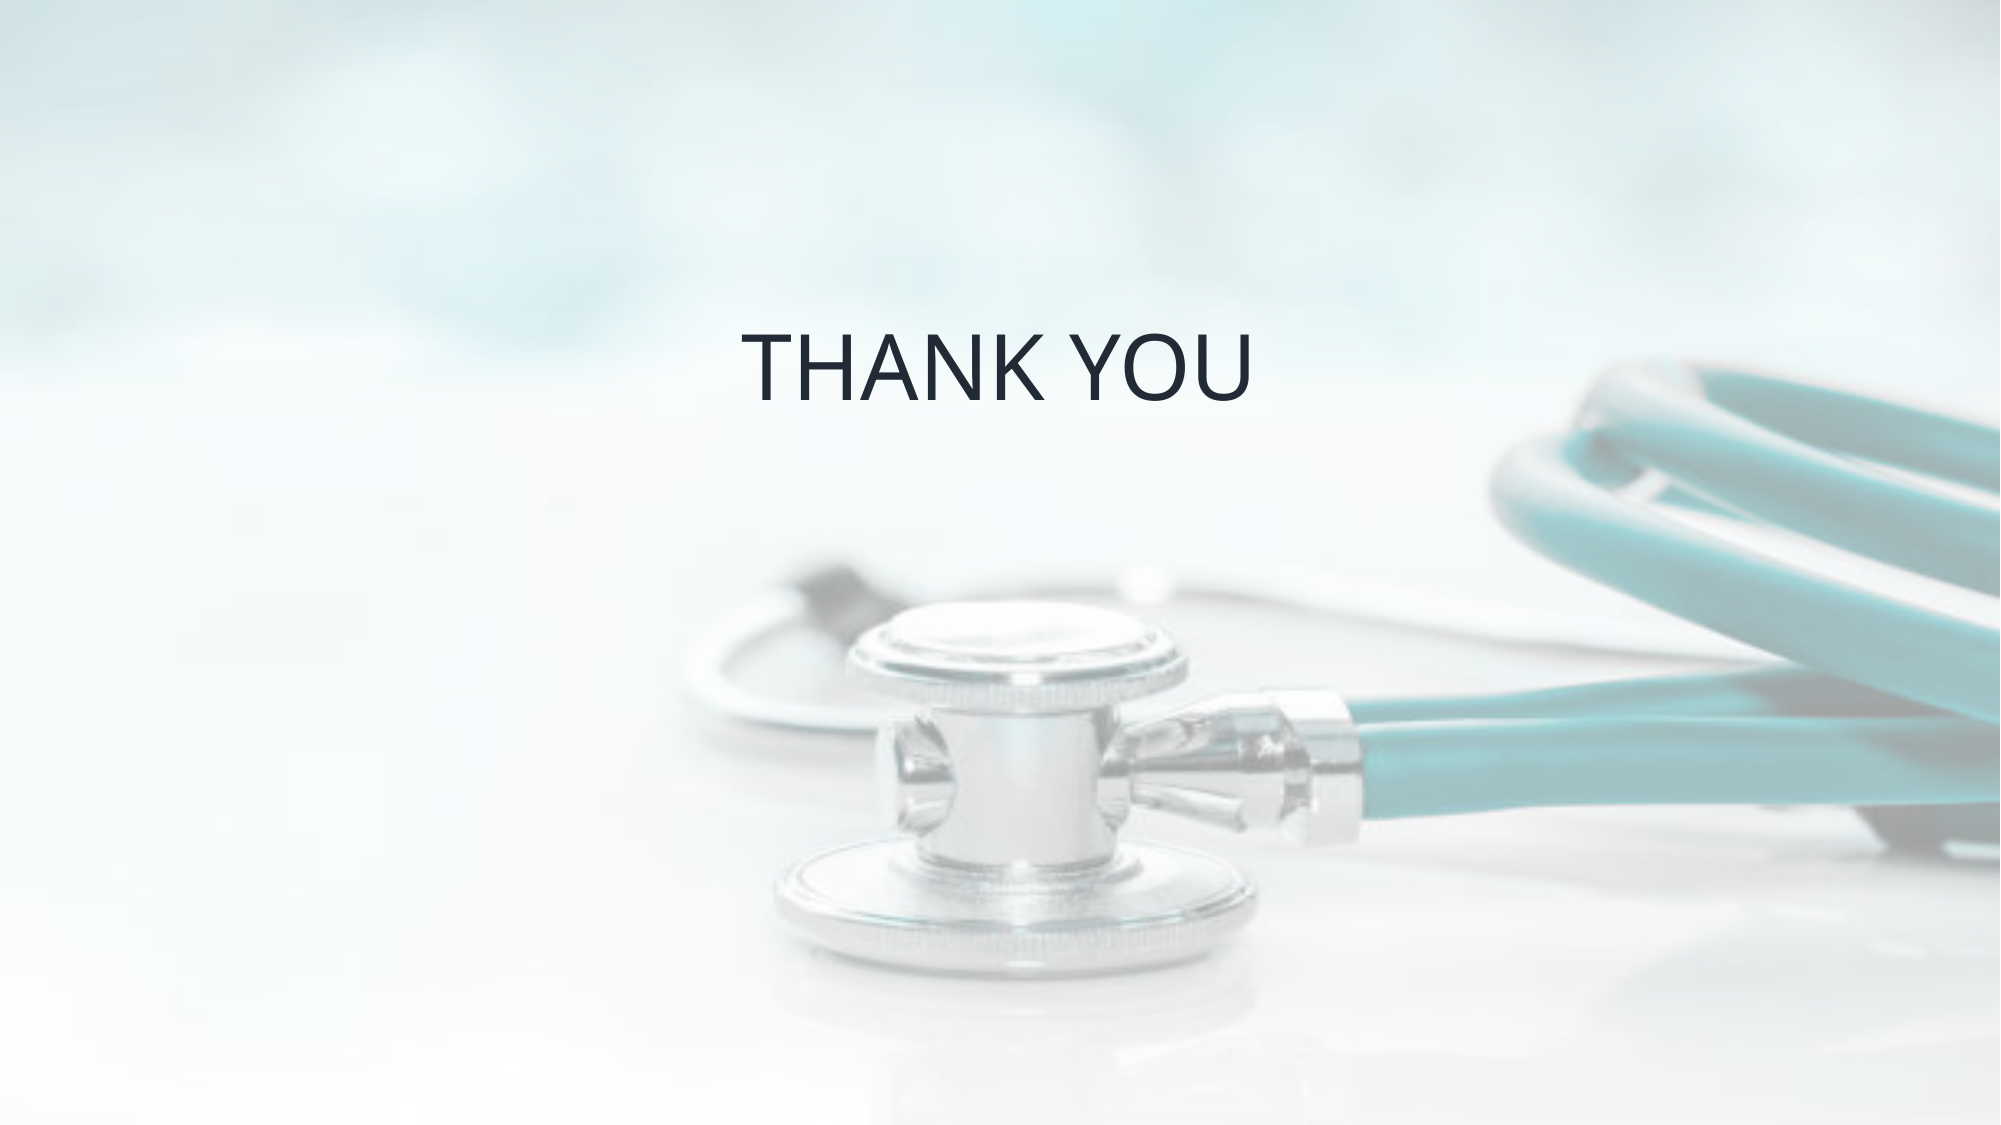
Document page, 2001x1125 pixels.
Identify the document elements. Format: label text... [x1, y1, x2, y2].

title THANK YOU [137, 59, 1863, 682]
